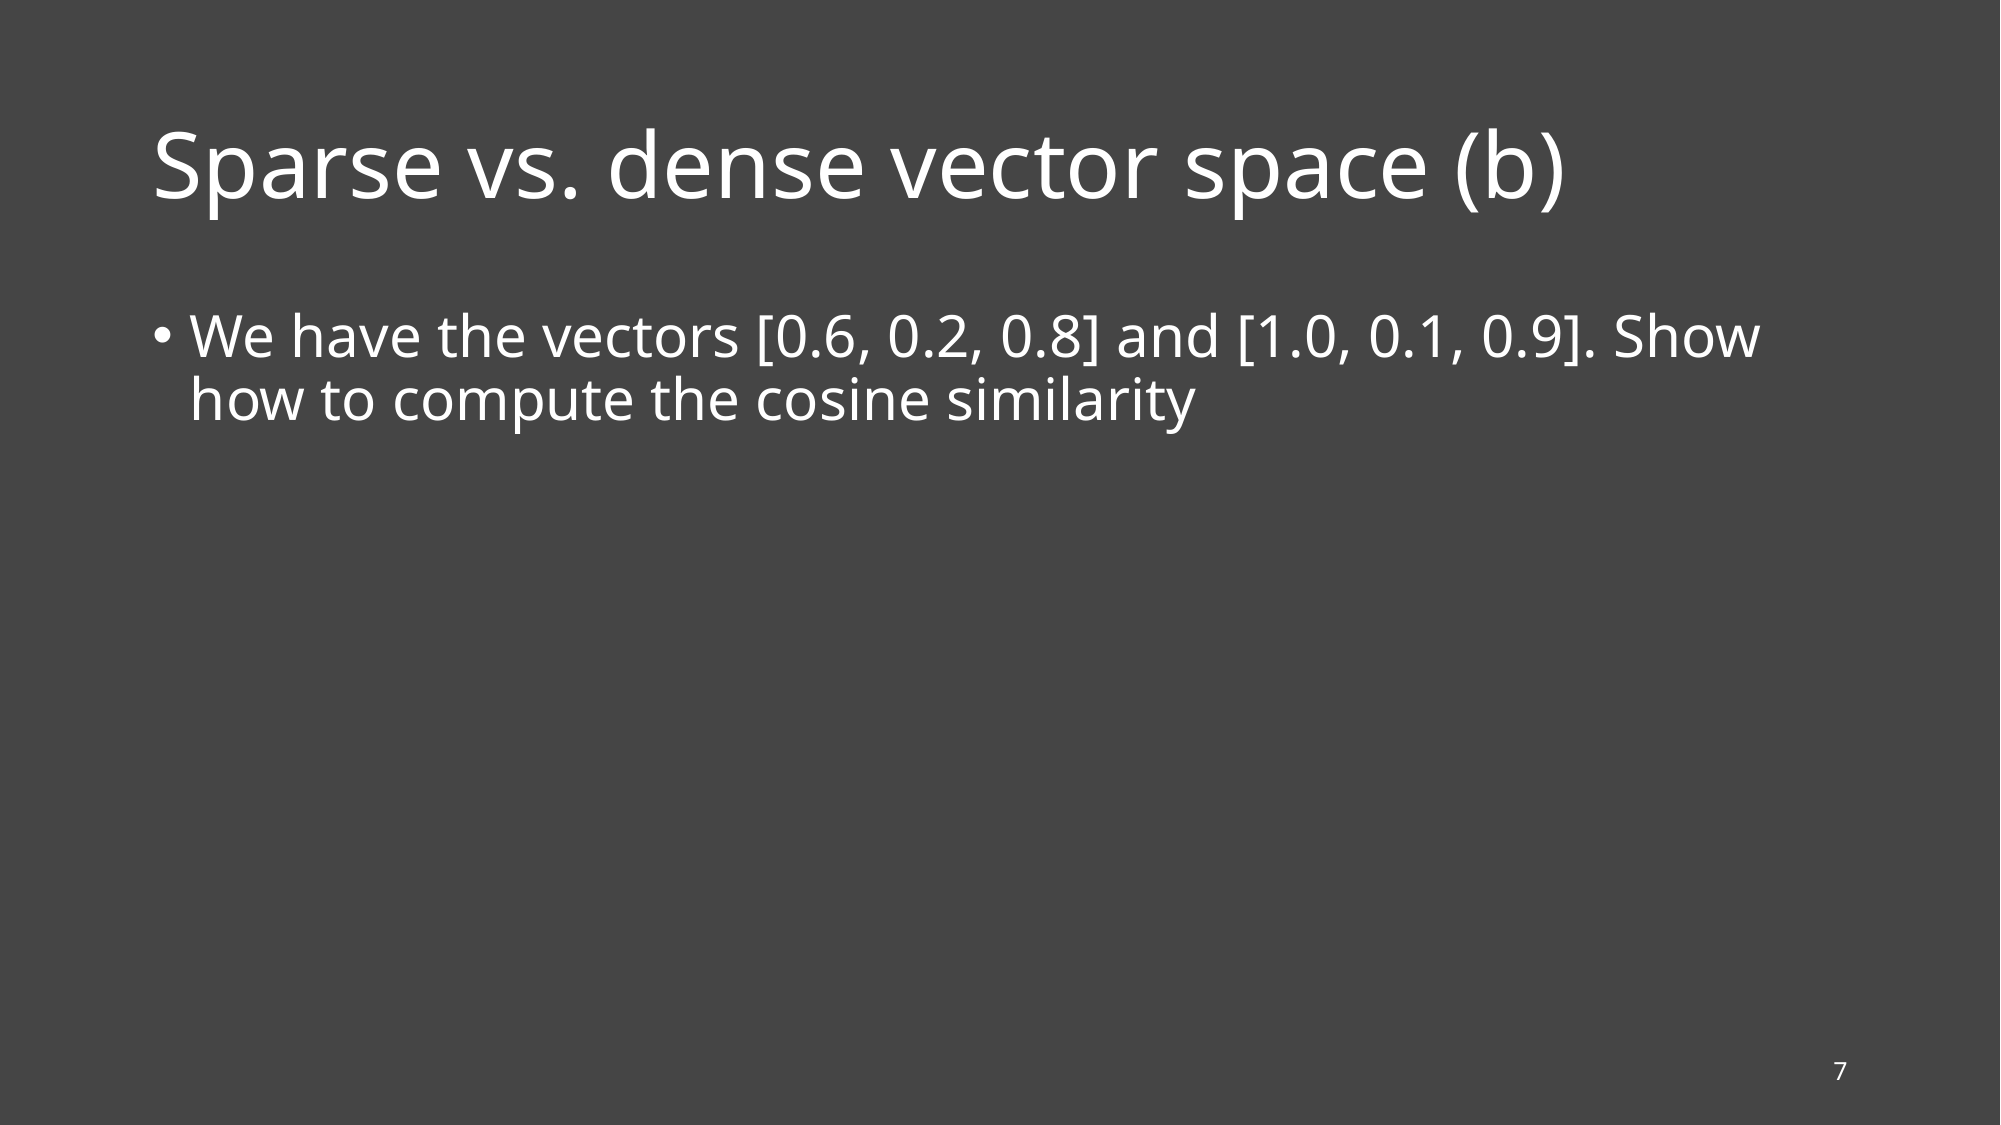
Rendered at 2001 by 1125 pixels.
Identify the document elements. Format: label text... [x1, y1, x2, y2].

slide_number 7 [1412, 1042, 1863, 1103]
list We have the vectors [0.6, 0.2, 0.8] and [1.0, 0.1, 0.9]. Show how to compute the cosine similarity [137, 299, 1863, 1014]
title Sparse vs. dense vector space (b) [137, 59, 1863, 278]
